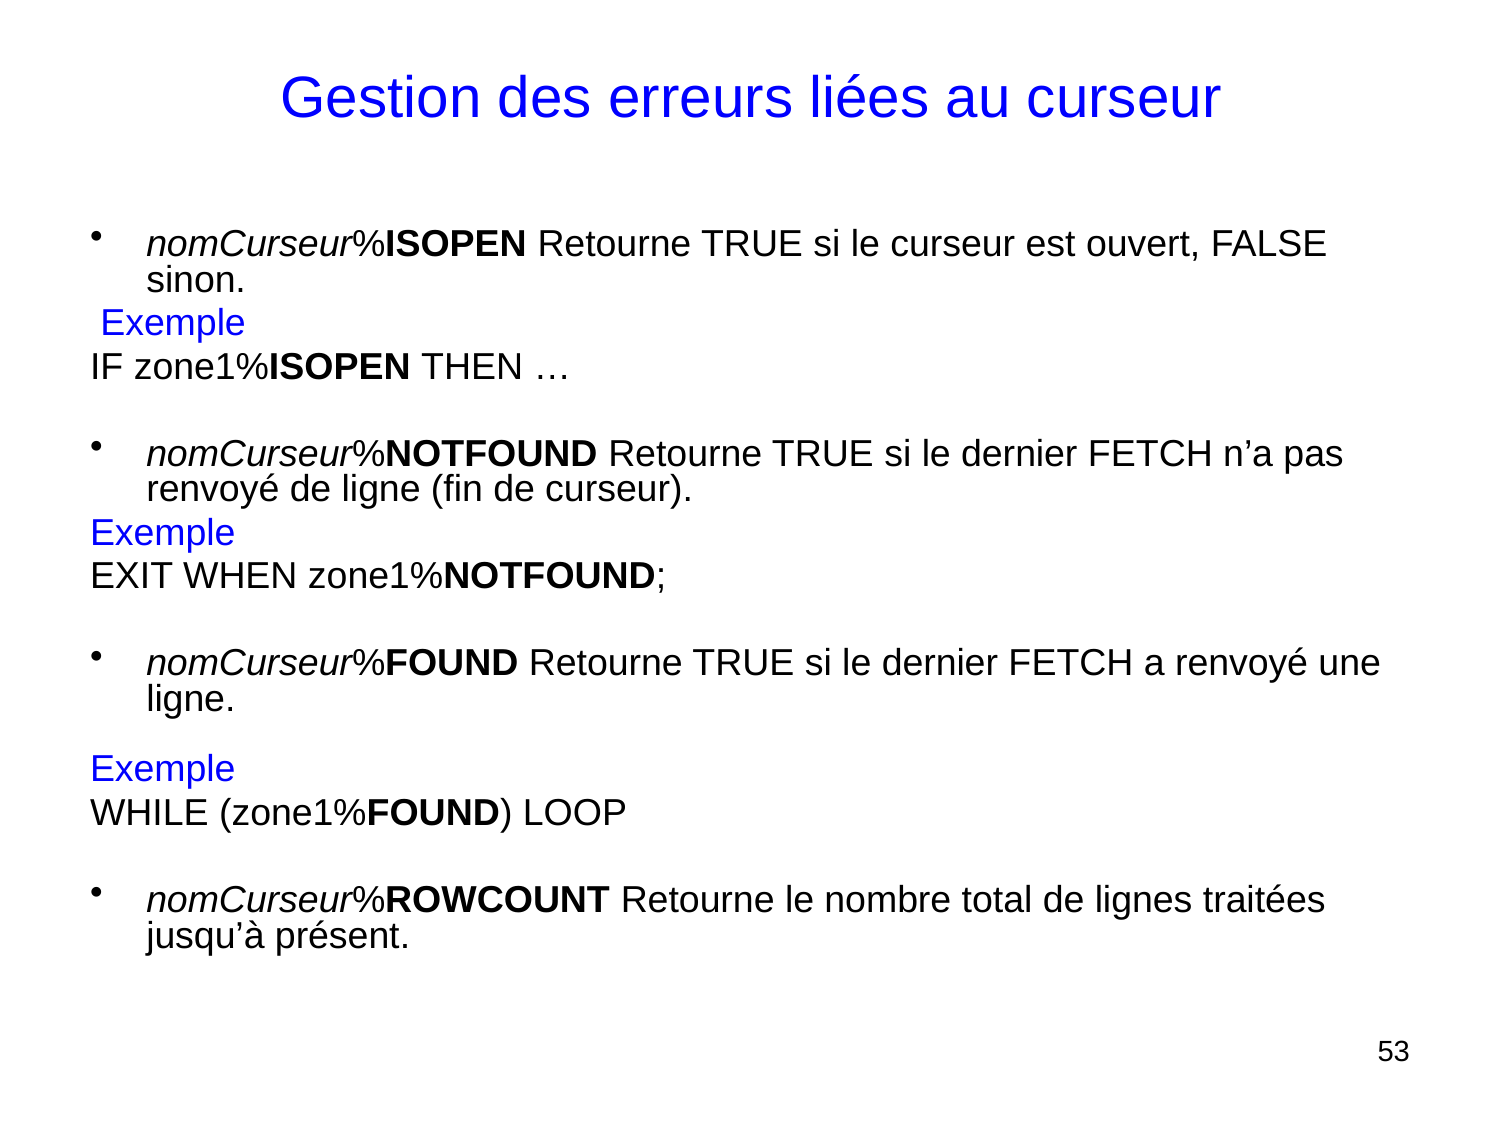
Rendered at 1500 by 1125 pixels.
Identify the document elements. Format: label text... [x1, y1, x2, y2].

list nomCurseur%ISOPEN Retourne TRUE si le curseur est ouvert, FALSE sinon. Exemple IF zone1%ISOPEN THEN … nomCurseur%NOTFOUND Retourne TRUE si le dernier FETCH n’a pas renvoyé de ligne (fin de curseur). Exemple EXIT WHEN zone1%NOTFOUND; nomCurseur%FOUND Retourne TRUE si le dernier FETCH a renvoyé une ligne. Exemple WHILE (zone1%FOUND) LOOP nomCurseur%ROWCOUNT Retourne le nombre total de lignes traitées jusqu’à présent. [74, 219, 1426, 1071]
title Gestion des erreurs liées au curseur [76, 0, 1428, 188]
slide_number 53 [1074, 1024, 1426, 1103]
